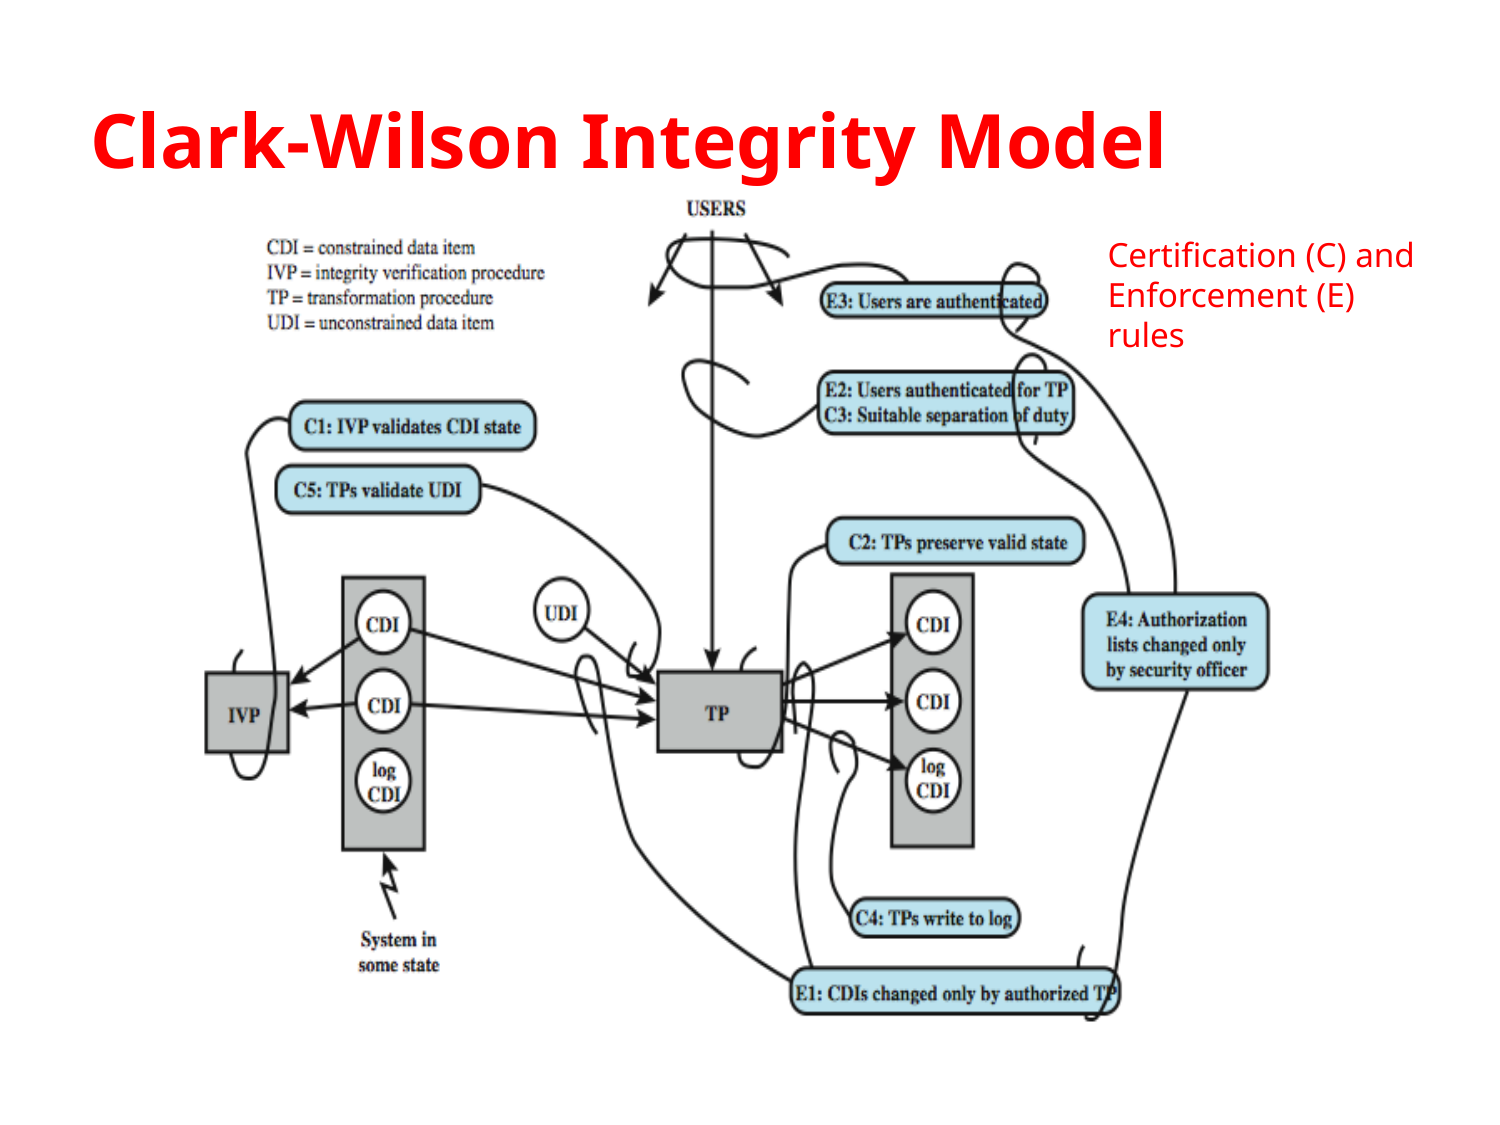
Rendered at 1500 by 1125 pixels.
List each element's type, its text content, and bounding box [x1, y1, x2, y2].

text_box Certification (C) and Enforcement (E) rules [1365, 226, 1454, 362]
picture [135, 136, 1362, 1044]
title Clark-Wilson Integrity Model [75, 45, 1425, 233]
